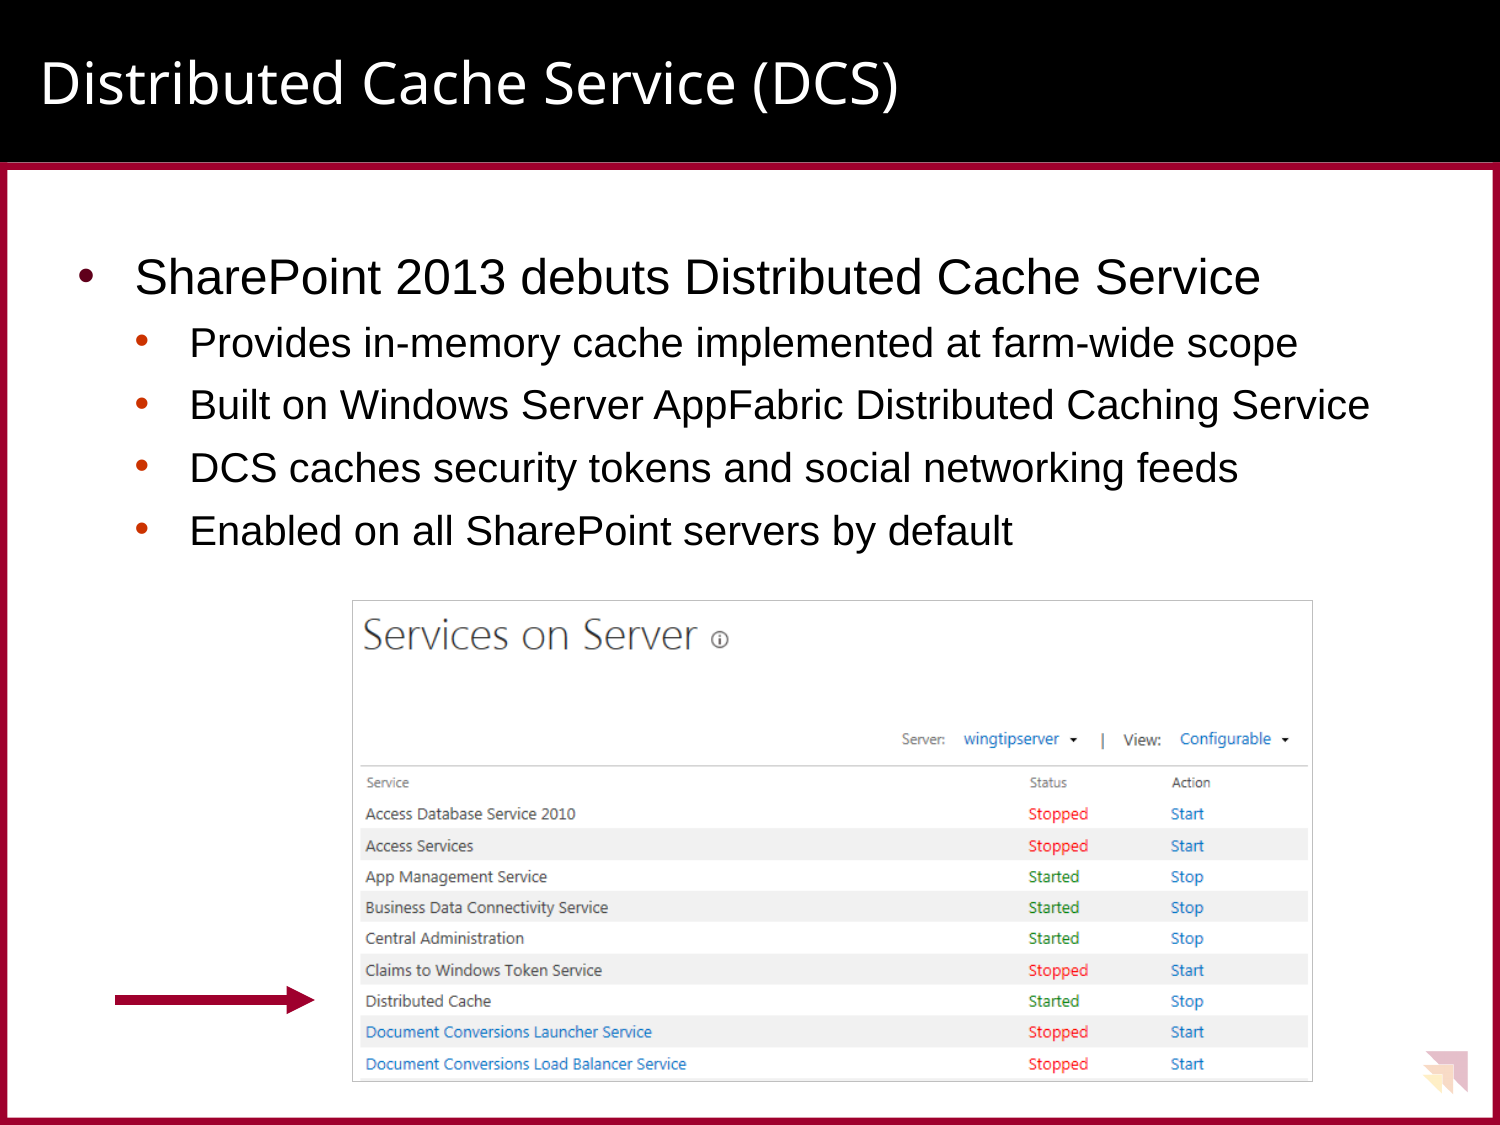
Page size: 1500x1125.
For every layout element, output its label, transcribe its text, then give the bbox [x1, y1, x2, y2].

picture [351, 599, 1313, 1083]
list SharePoint 2013 debuts Distributed Cache Service Provides in-memory cache implemented at farm-wide scope Built on Windows Server AppFabric Distributed Caching Service DCS caches security tokens and social networking feeds Enabled on all SharePoint servers by default [62, 237, 1438, 1088]
title Distributed Cache Service (DCS) [24, 12, 1438, 150]
